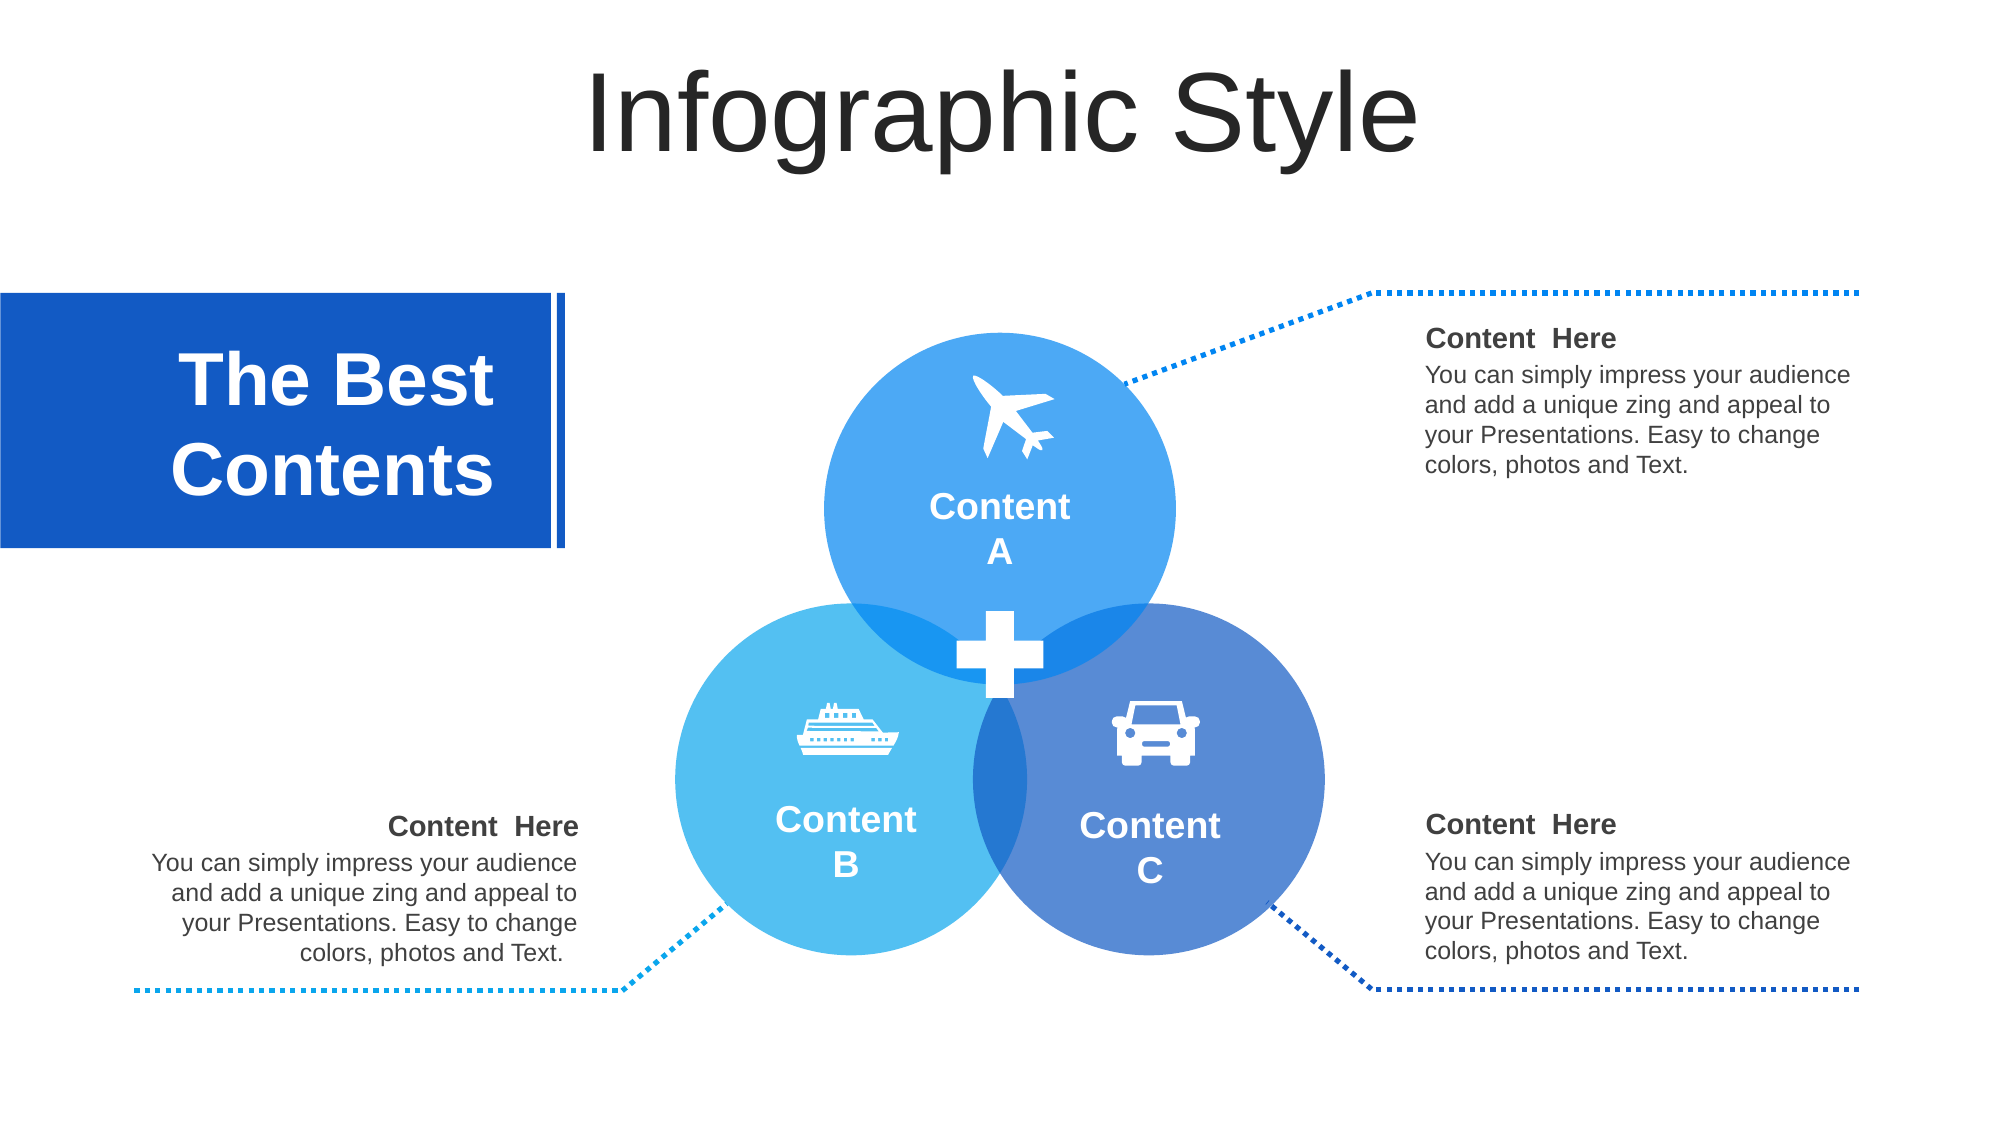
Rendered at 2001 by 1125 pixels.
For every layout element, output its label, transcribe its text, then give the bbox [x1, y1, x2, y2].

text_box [0, 292, 565, 549]
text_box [675, 332, 1325, 956]
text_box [134, 903, 727, 991]
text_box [1410, 311, 1871, 488]
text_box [1267, 902, 1860, 990]
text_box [134, 799, 594, 976]
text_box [1410, 797, 1871, 975]
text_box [1124, 292, 1860, 385]
list Infographic Style [53, 55, 1952, 175]
